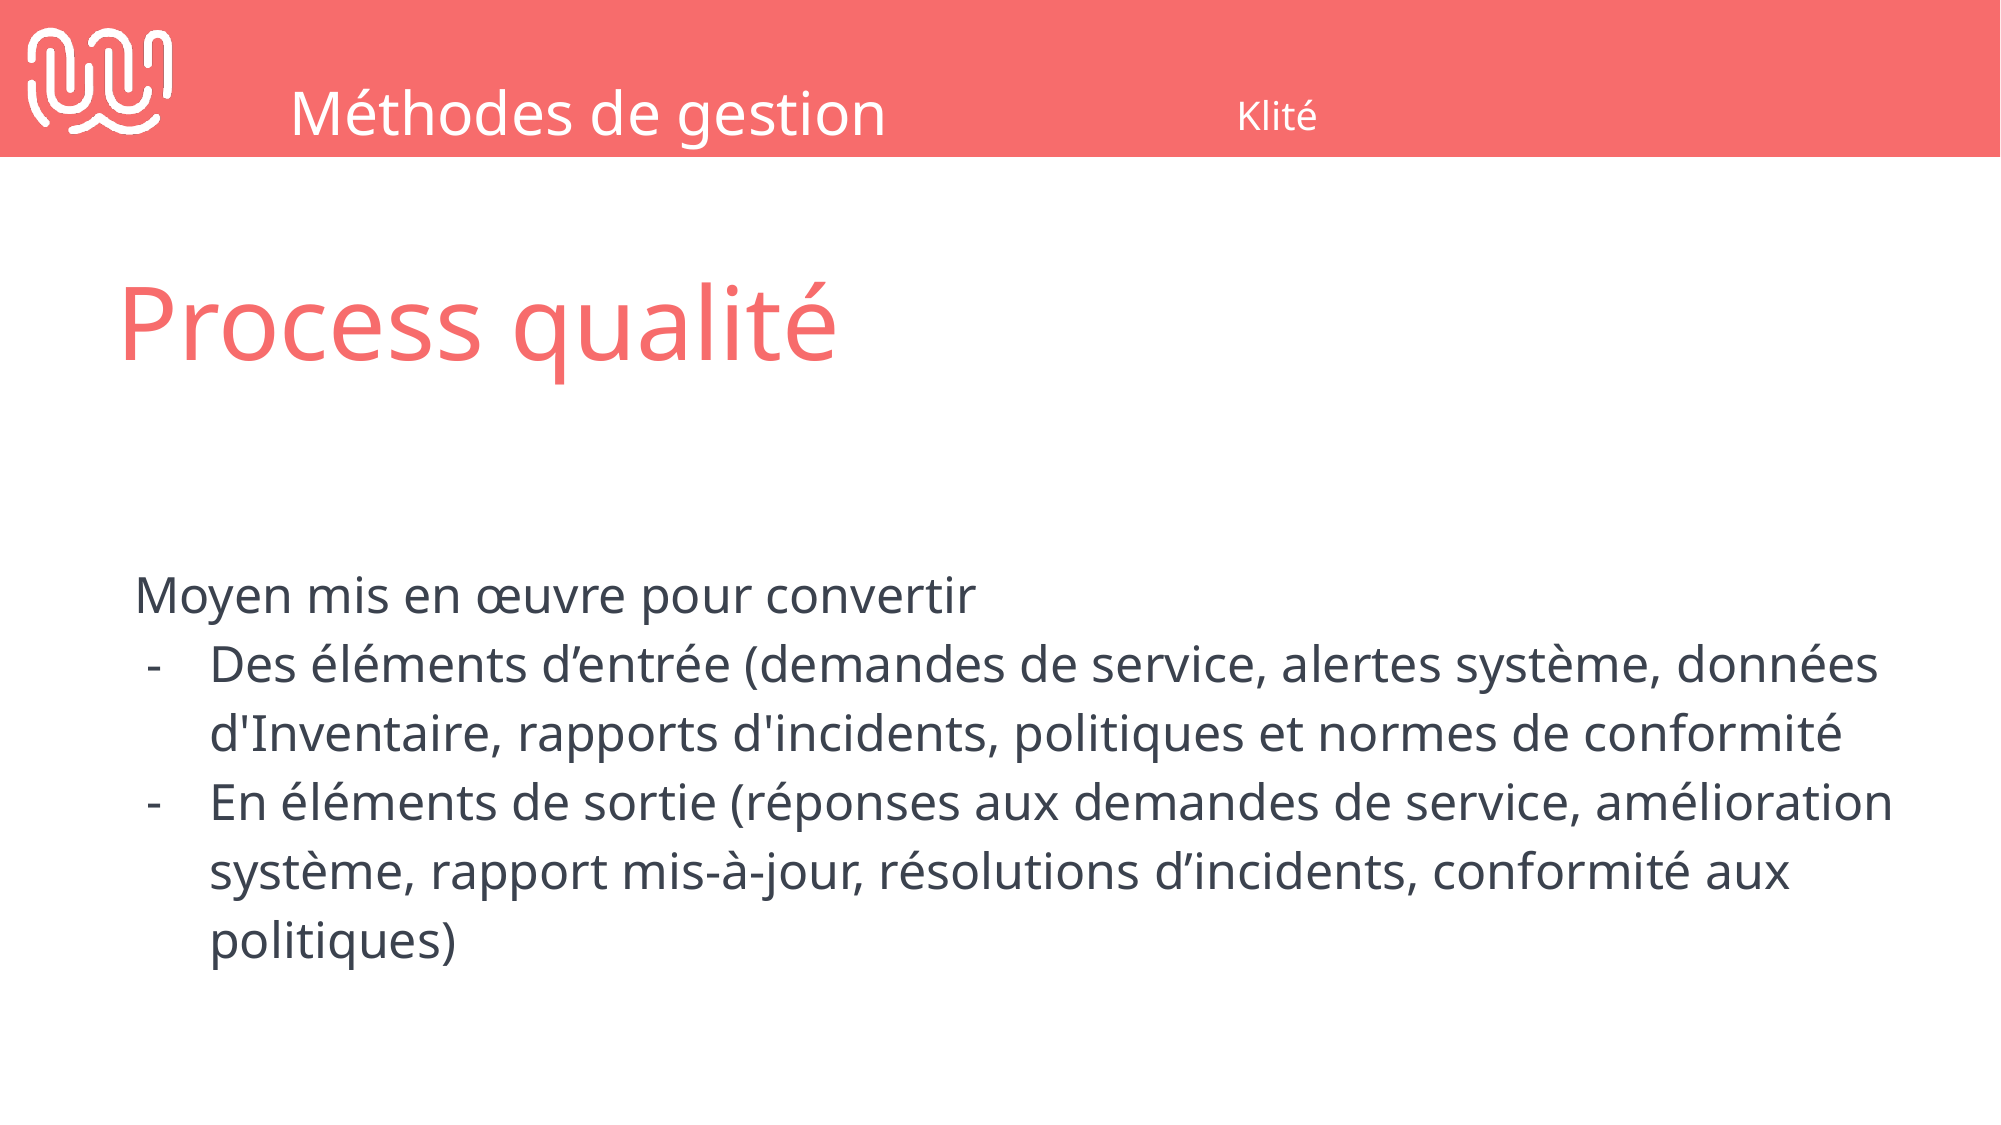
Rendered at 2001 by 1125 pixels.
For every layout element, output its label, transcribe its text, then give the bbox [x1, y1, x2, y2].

text_box Moyen mis en œuvre pour convertir Des éléments d’entrée (demandes de service, alertes système, données d'Inventaire, rapports d'incidents, politiques et normes de conformité En éléments de sortie (réponses aux demandes de service, amélioration système, rapport mis-à-jour, résolutions d’incidents, conformité aux politiques) [134, 428, 1952, 1095]
text_box Klité [1236, 75, 2000, 154]
text_box Méthodes de gestion [289, 32, 1227, 191]
picture [27, 27, 178, 135]
text_box Process qualité [116, 258, 1970, 375]
